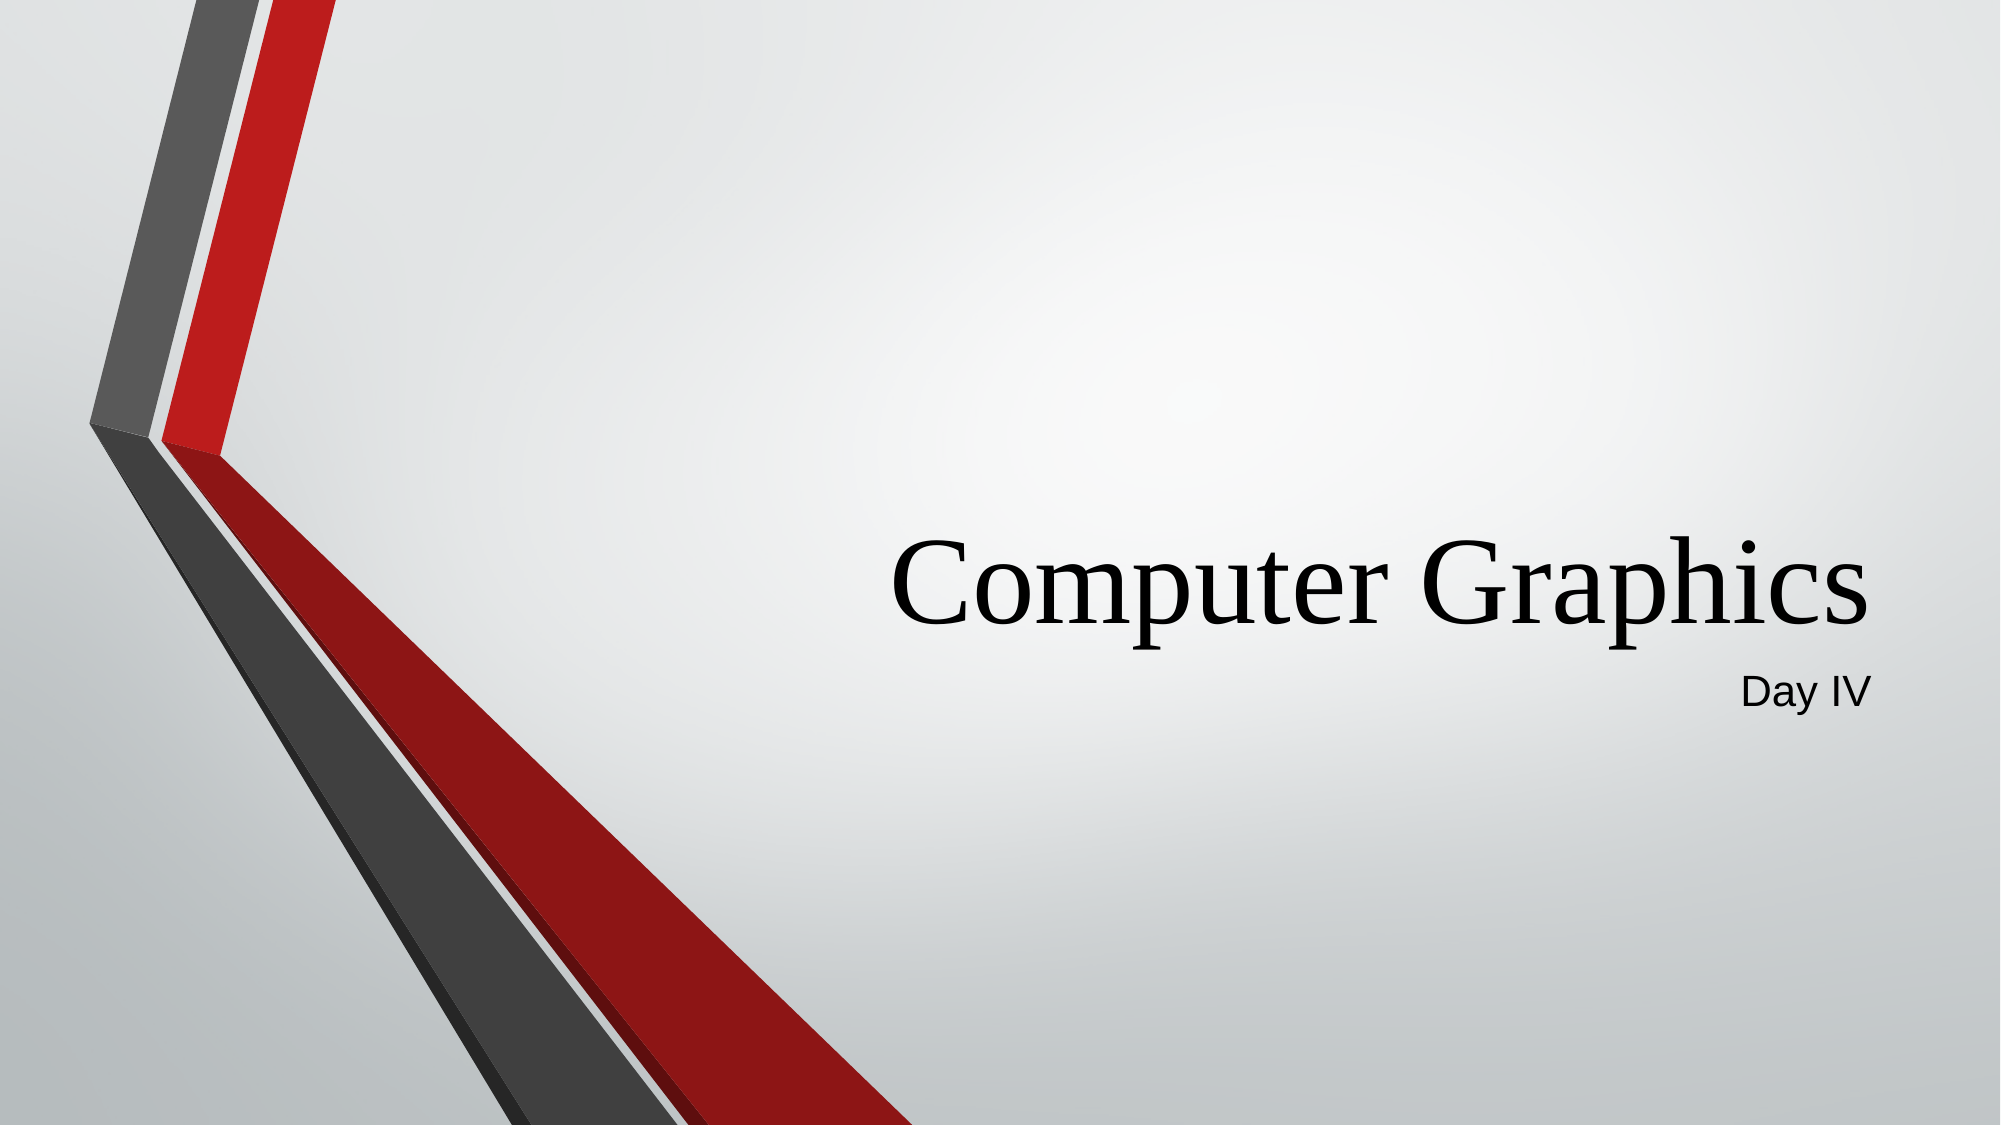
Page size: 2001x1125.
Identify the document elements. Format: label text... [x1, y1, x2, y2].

title Computer Graphics [480, 226, 1887, 656]
subtitle Day IV [740, 655, 1887, 884]
